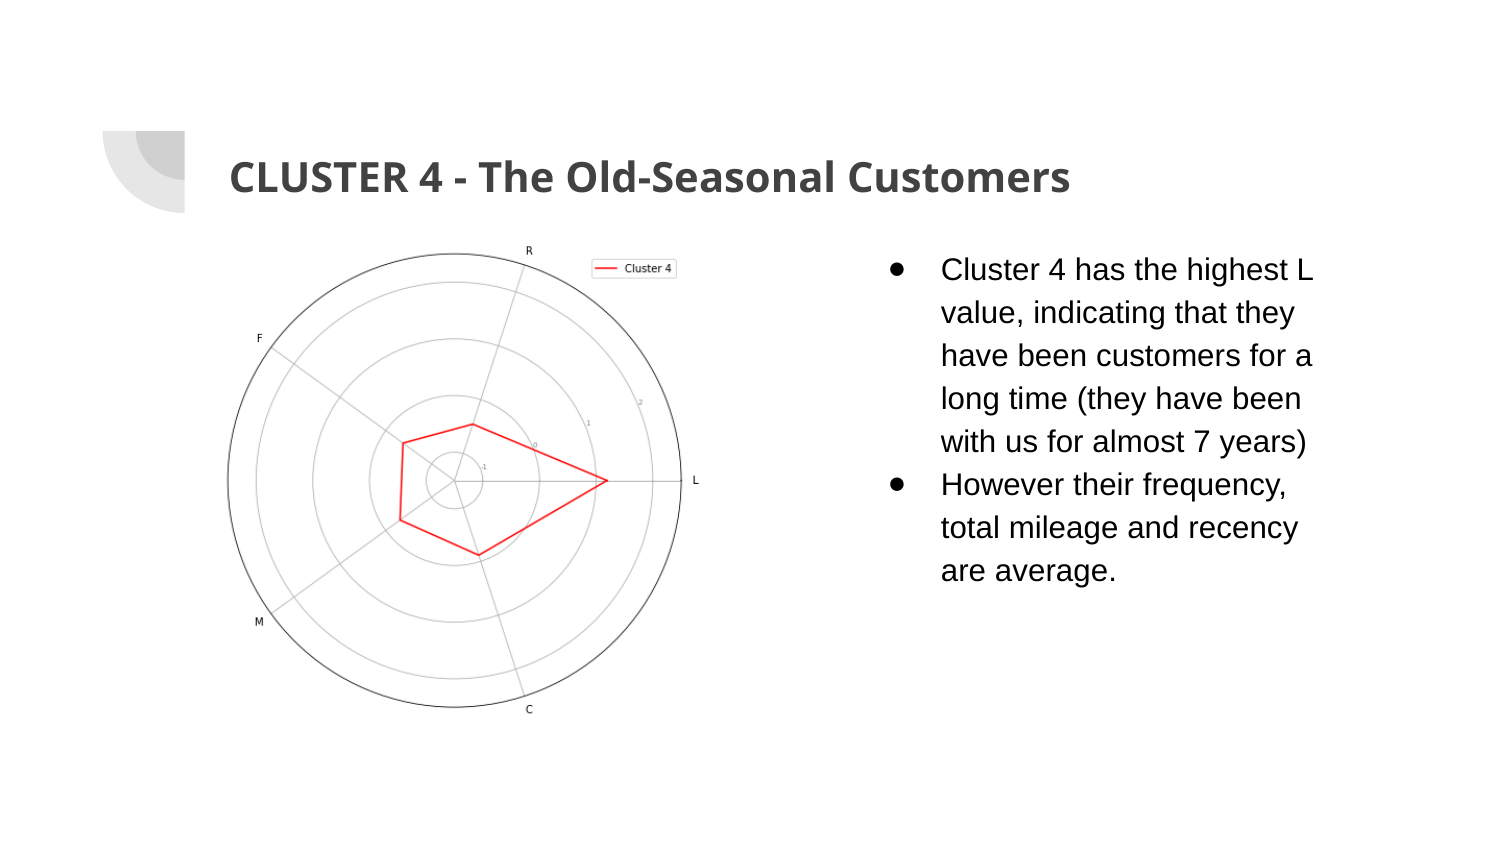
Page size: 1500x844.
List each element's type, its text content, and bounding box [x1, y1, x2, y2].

list Cluster 4 has the highest L value, indicating that they have been customers for a long time (they have been with us for almost 7 years) However their frequency, total mileage and recency are average. [850, 228, 1368, 713]
picture [213, 239, 728, 730]
title CLUSTER 4 - The Old-Seasonal Customers [213, 135, 1368, 300]
